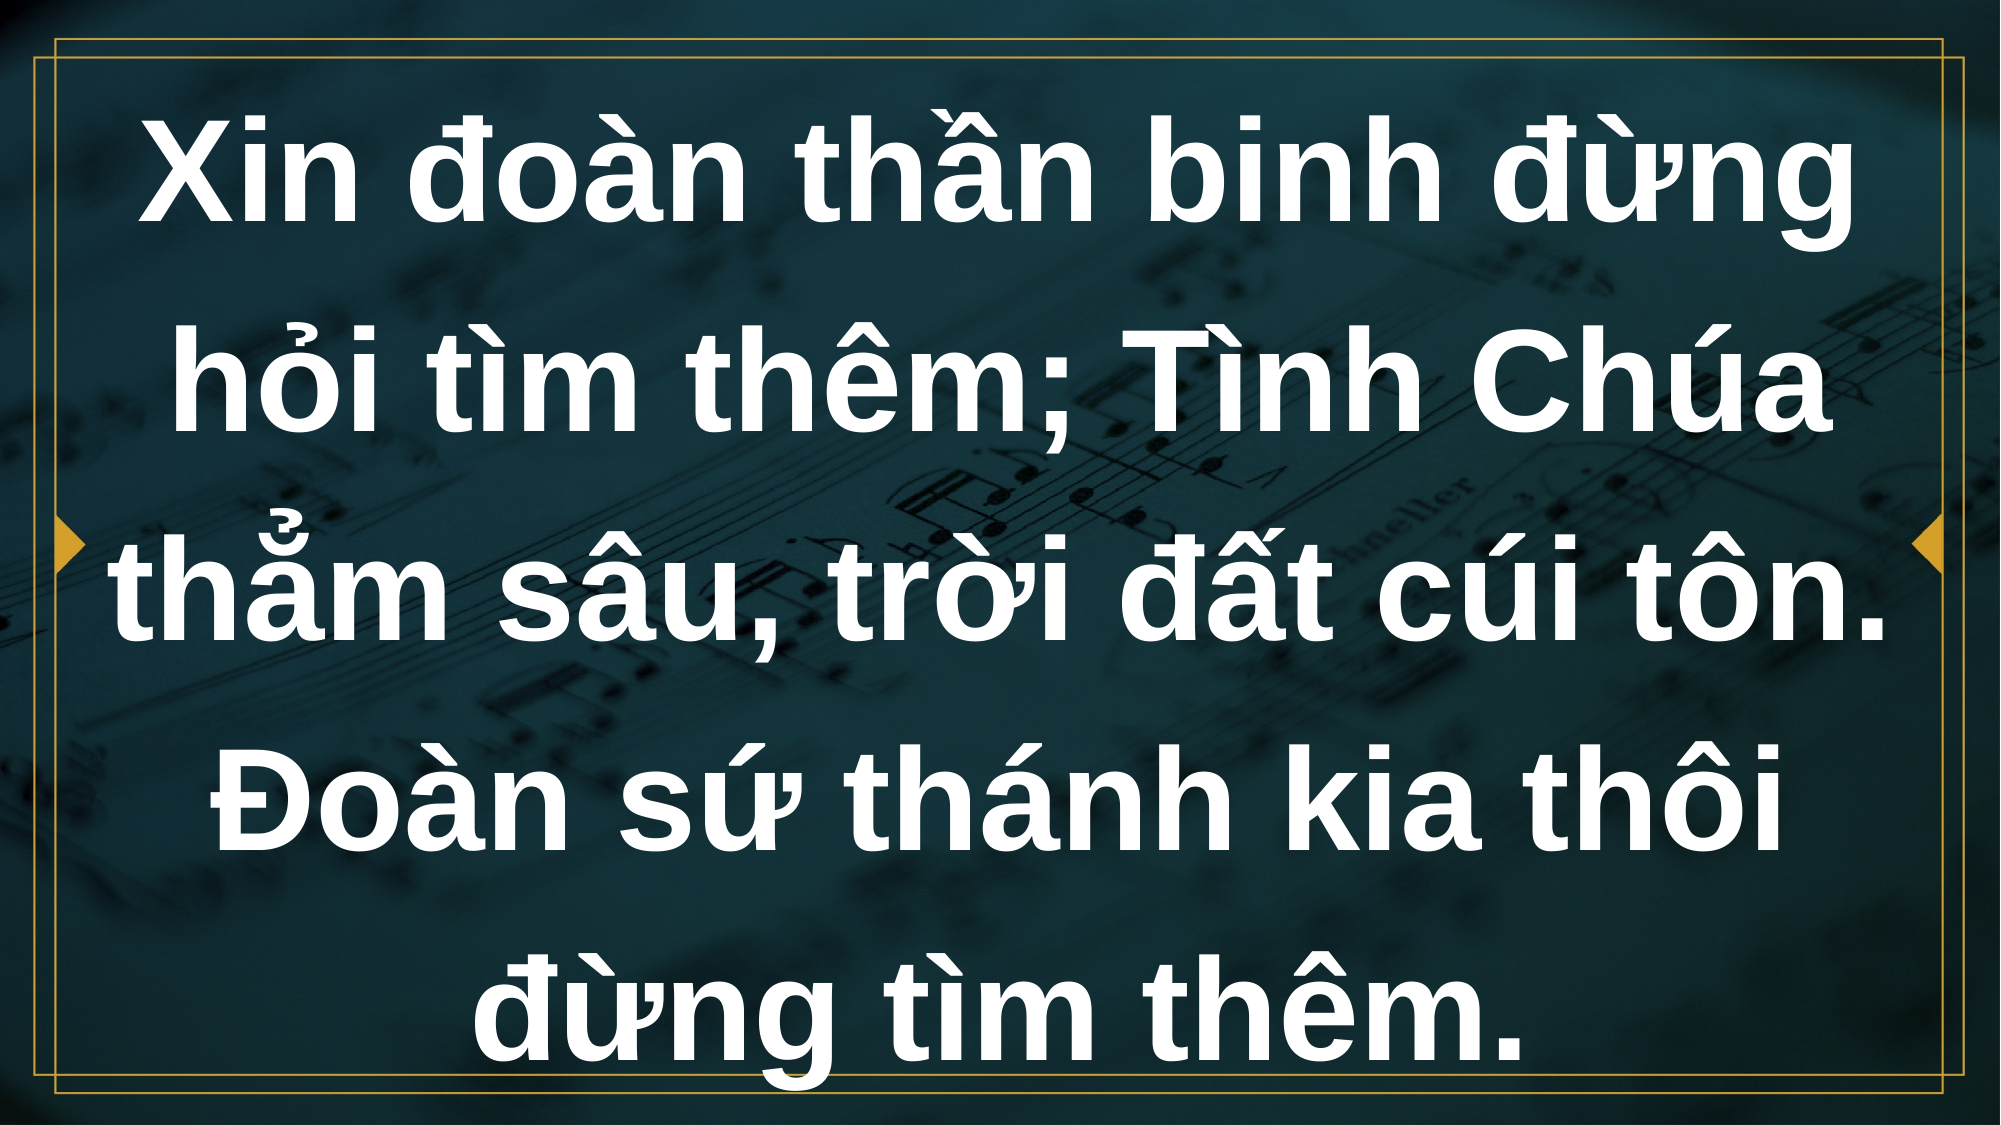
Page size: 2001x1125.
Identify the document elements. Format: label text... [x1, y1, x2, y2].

title Xin đoàn thần binh đừng hỏi tìm thêm; Tình Chúa thẳm sâu, trời đất cúi tôn. Ðoàn sứ thánh kia thôi đừng tìm thêm. [55, 53, 1945, 1077]
picture [0, 0, 2000, 1125]
